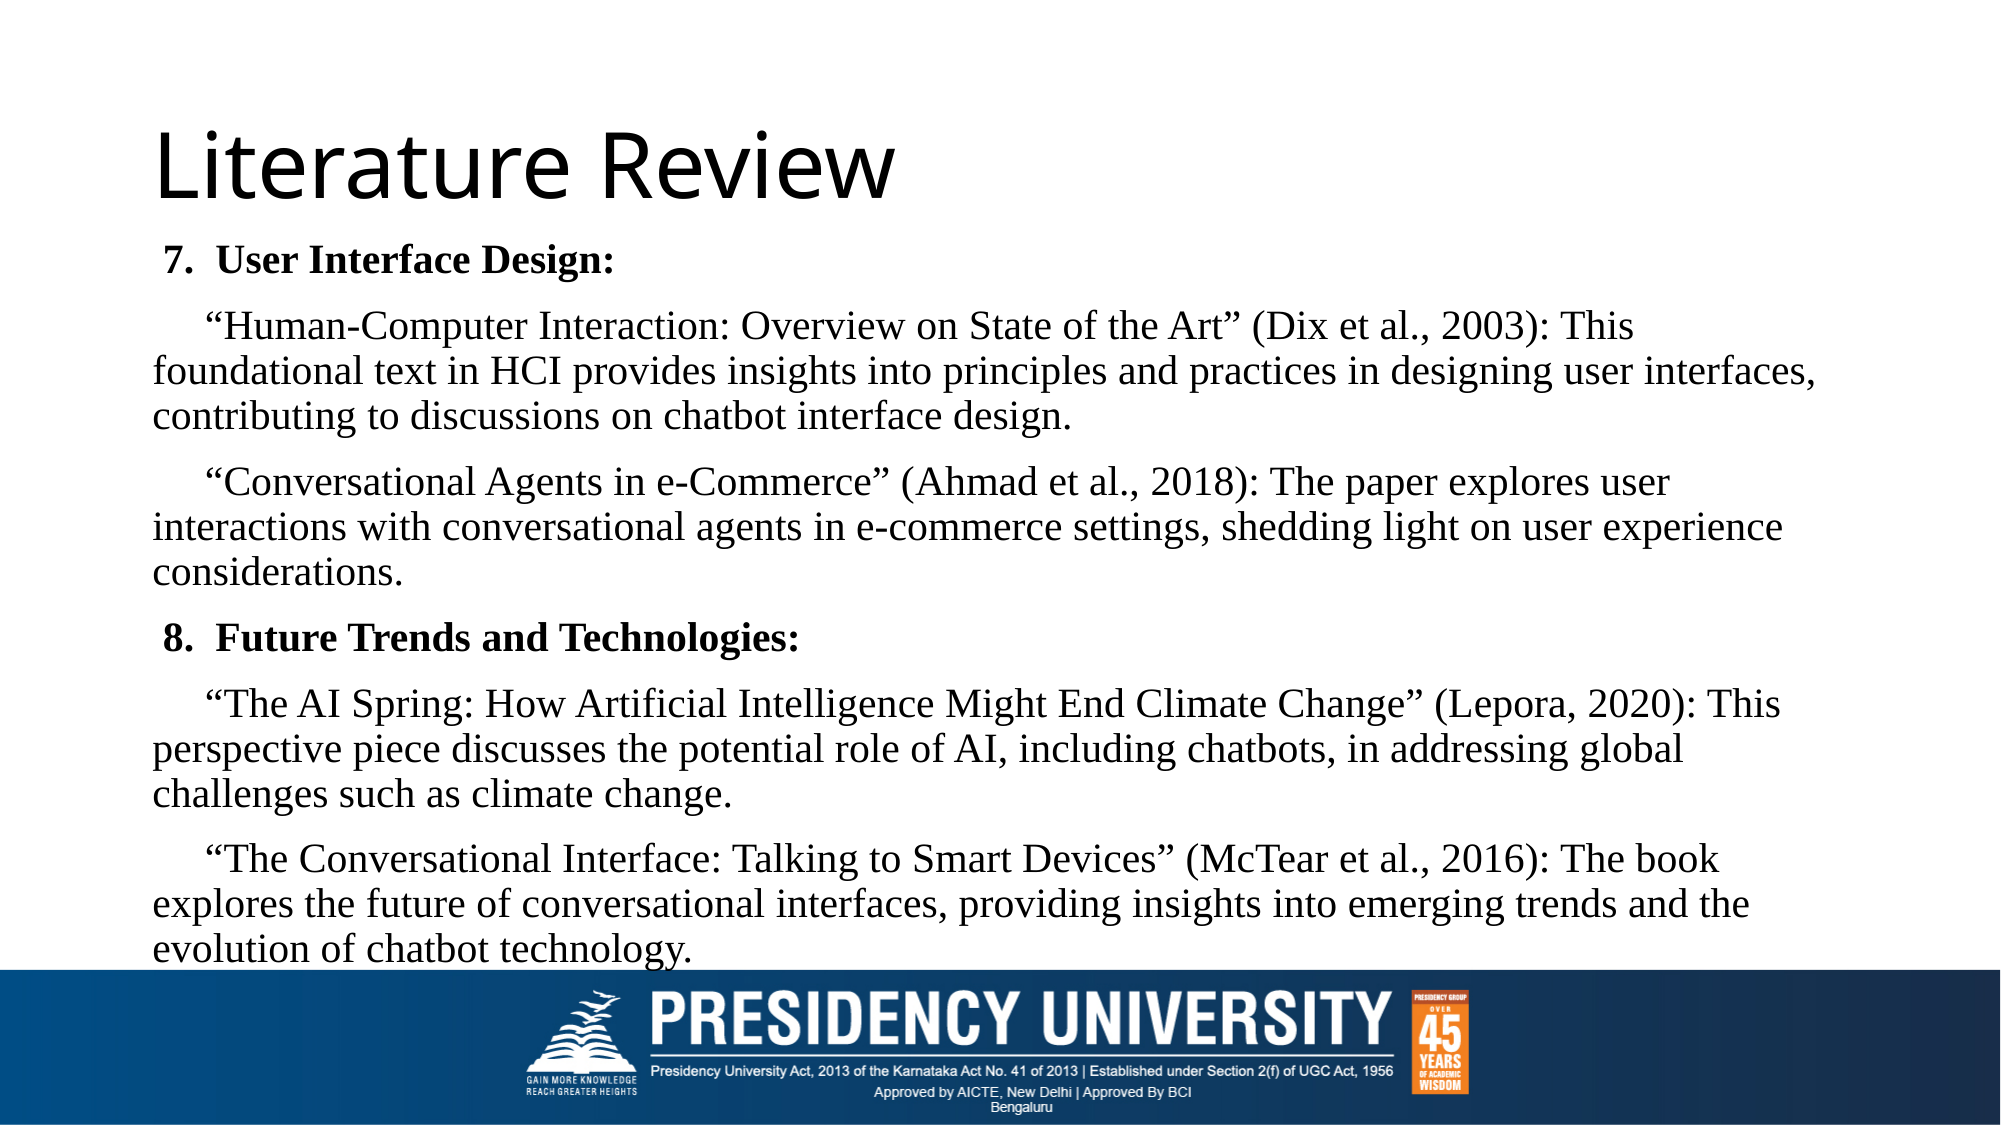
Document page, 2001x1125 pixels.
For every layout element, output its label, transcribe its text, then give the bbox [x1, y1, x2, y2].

picture [0, 0, 2001, 1125]
title Literature Review [137, 59, 1863, 230]
list 7. User Interface Design: “Human-Computer Interaction: Overview on State of the Art” (Dix et al., 2003): This foundational text in HCI provides insights into principles and practices in designing user interfaces, contributing to discussions on chatbot interface design. “Conversational Agents in e-Commerce” (Ahmad et al., 2018): The paper explores user interactions with conversational agents in e-commerce settings, shedding light on user experience considerations. 8. Future Trends and Technologies: “The AI Spring: How Artificial Intelligence Might End Climate Change” (Lepora, 2020): This perspective piece discusses the potential role of AI, including chatbots, in addressing global challenges such as climate change. “The Conversational Interface: Talking to Smart Devices” (McTear et al., 2016): The book explores the future of conversational interfaces, providing insights into emerging trends and the evolution of chatbot technology. [137, 230, 1863, 945]
